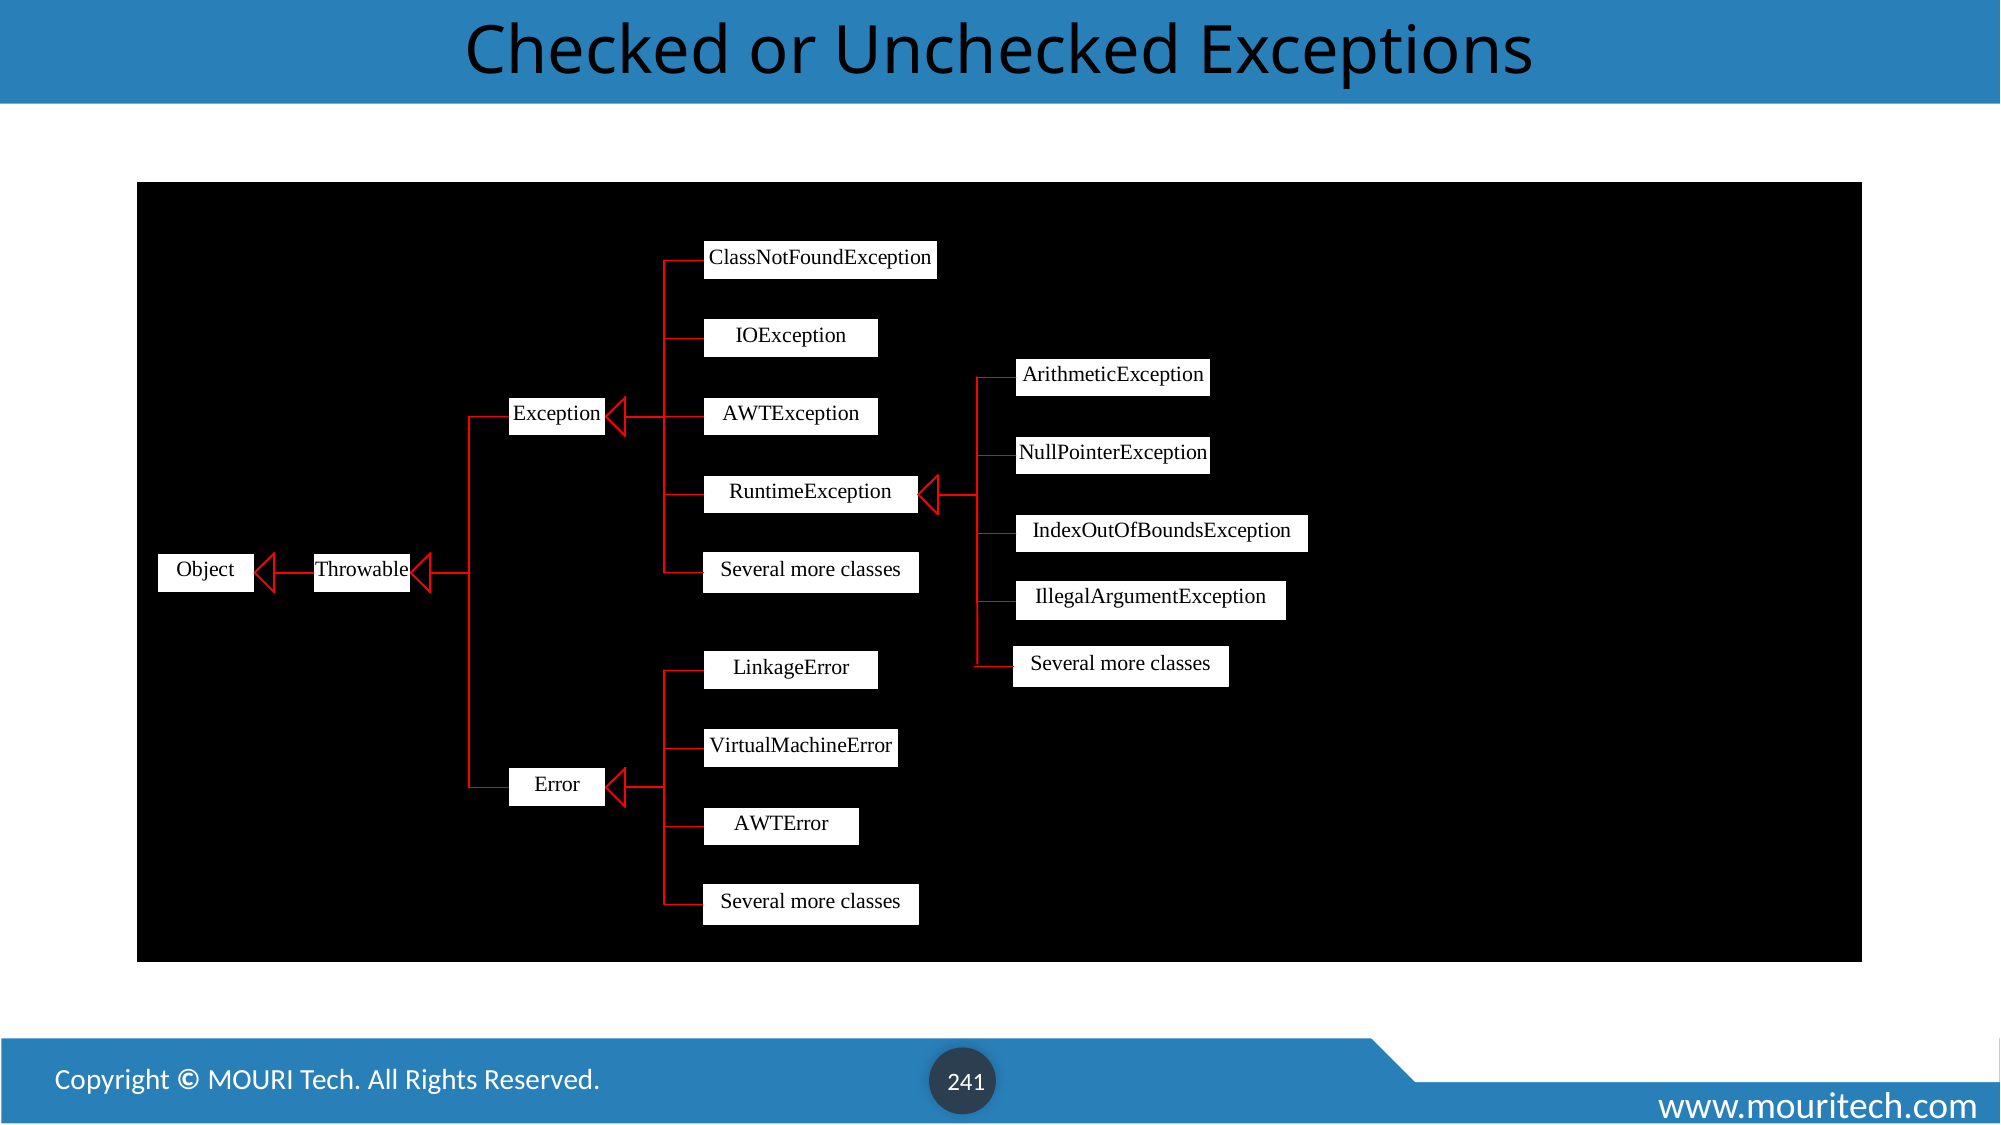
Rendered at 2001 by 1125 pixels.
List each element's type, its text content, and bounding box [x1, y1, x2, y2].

title Checked or Unchecked Exceptions [0, 0, 2000, 104]
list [137, 182, 1863, 963]
slide_number 241 [931, 1051, 1002, 1111]
